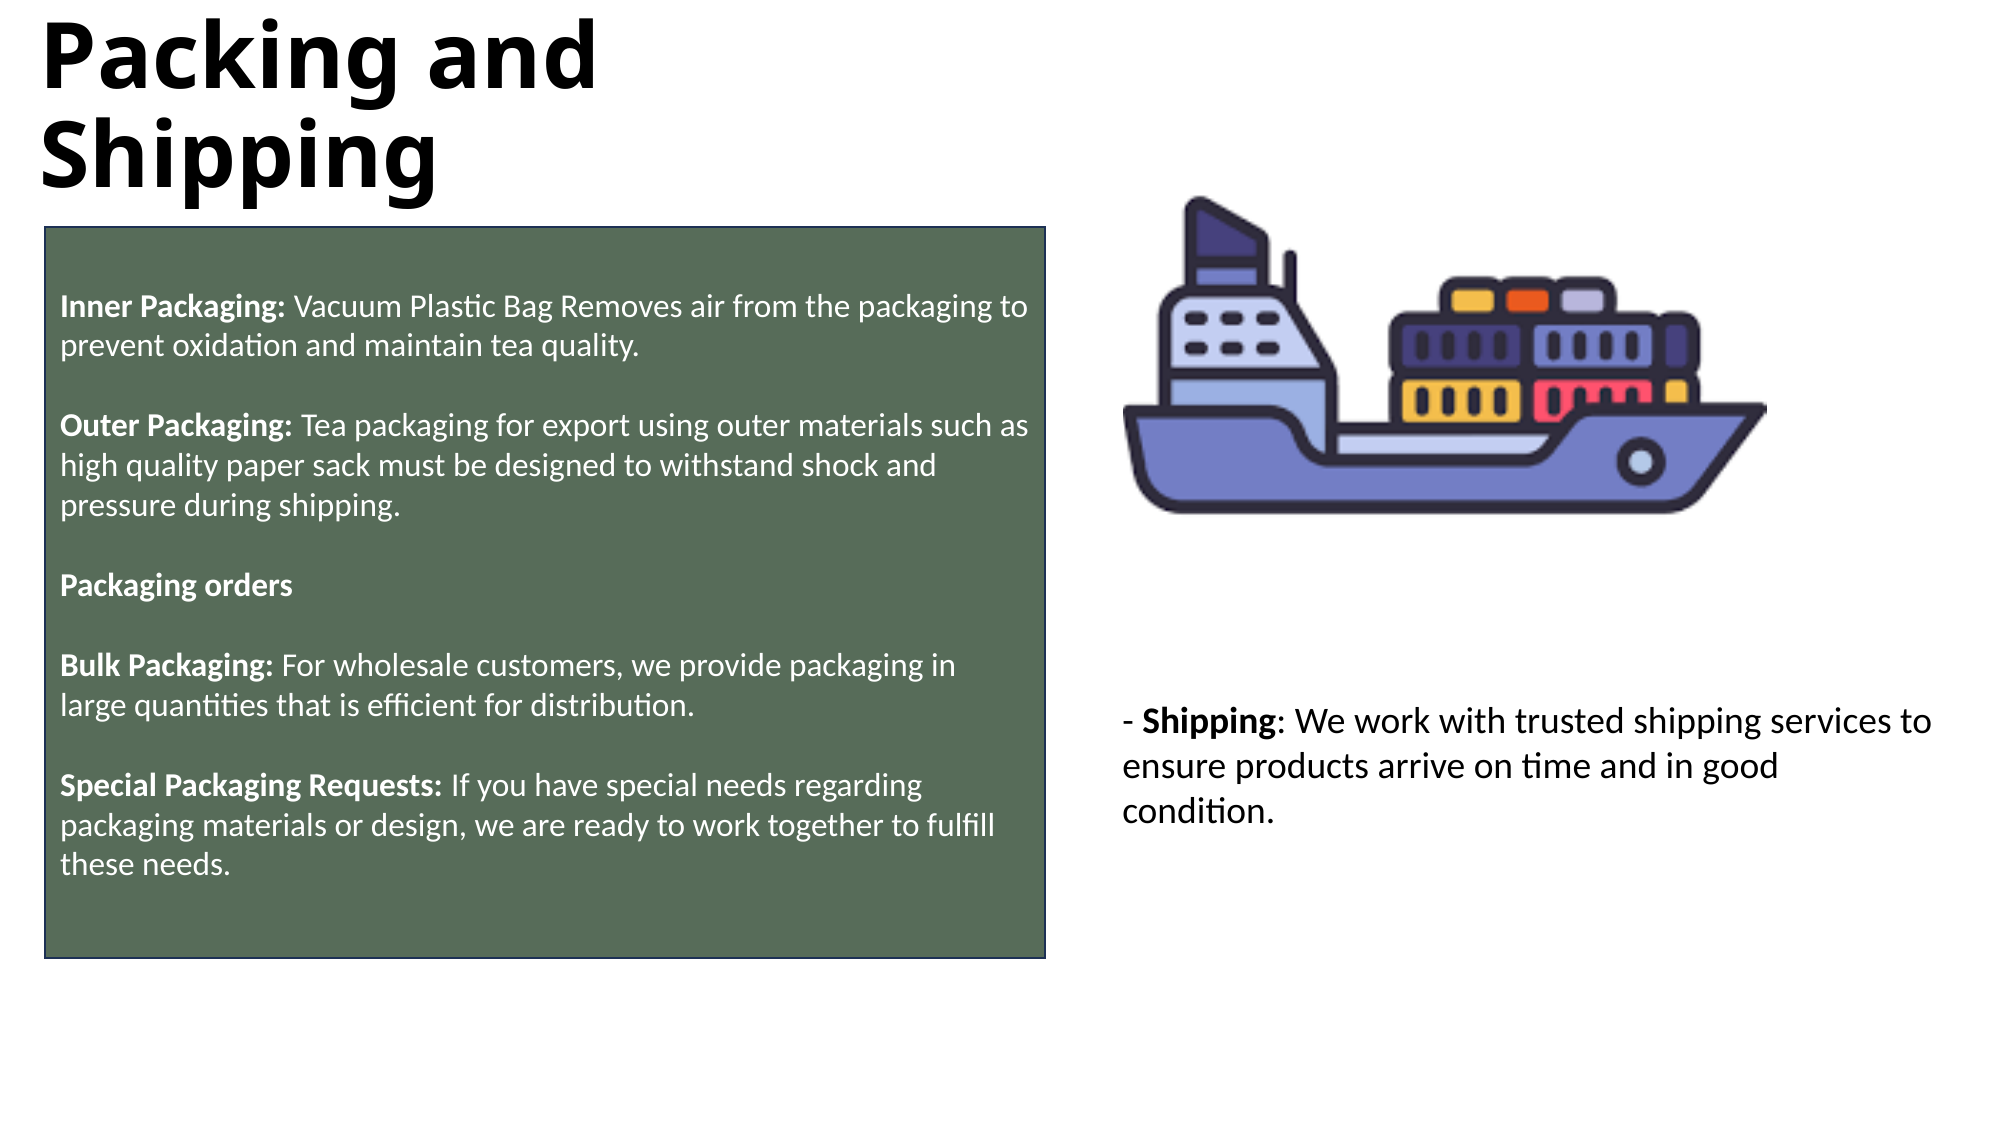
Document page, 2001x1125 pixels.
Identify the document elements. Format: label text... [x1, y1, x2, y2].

text_box Inner Packaging: Vacuum Plastic Bag Removes air from the packaging to prevent oxidation and maintain tea quality. Outer Packaging: Tea packaging for export using outer materials such as high quality paper sack must be designed to withstand shock and pressure during shipping. Packaging orders Bulk Packaging: For wholesale customers, we provide packaging in large quantities that is efficient for distribution. Special Packaging Requests: If you have special needs regarding packaging materials or design, we are ready to work together to fulfill these needs. [45, 276, 1046, 890]
title Packing and Shipping [24, 0, 902, 218]
picture [1123, 34, 1767, 678]
text_box [44, 226, 1046, 959]
text_box - Shipping: We work with trusted shipping services to ensure products arrive on time and in good condition. [1107, 688, 1955, 839]
